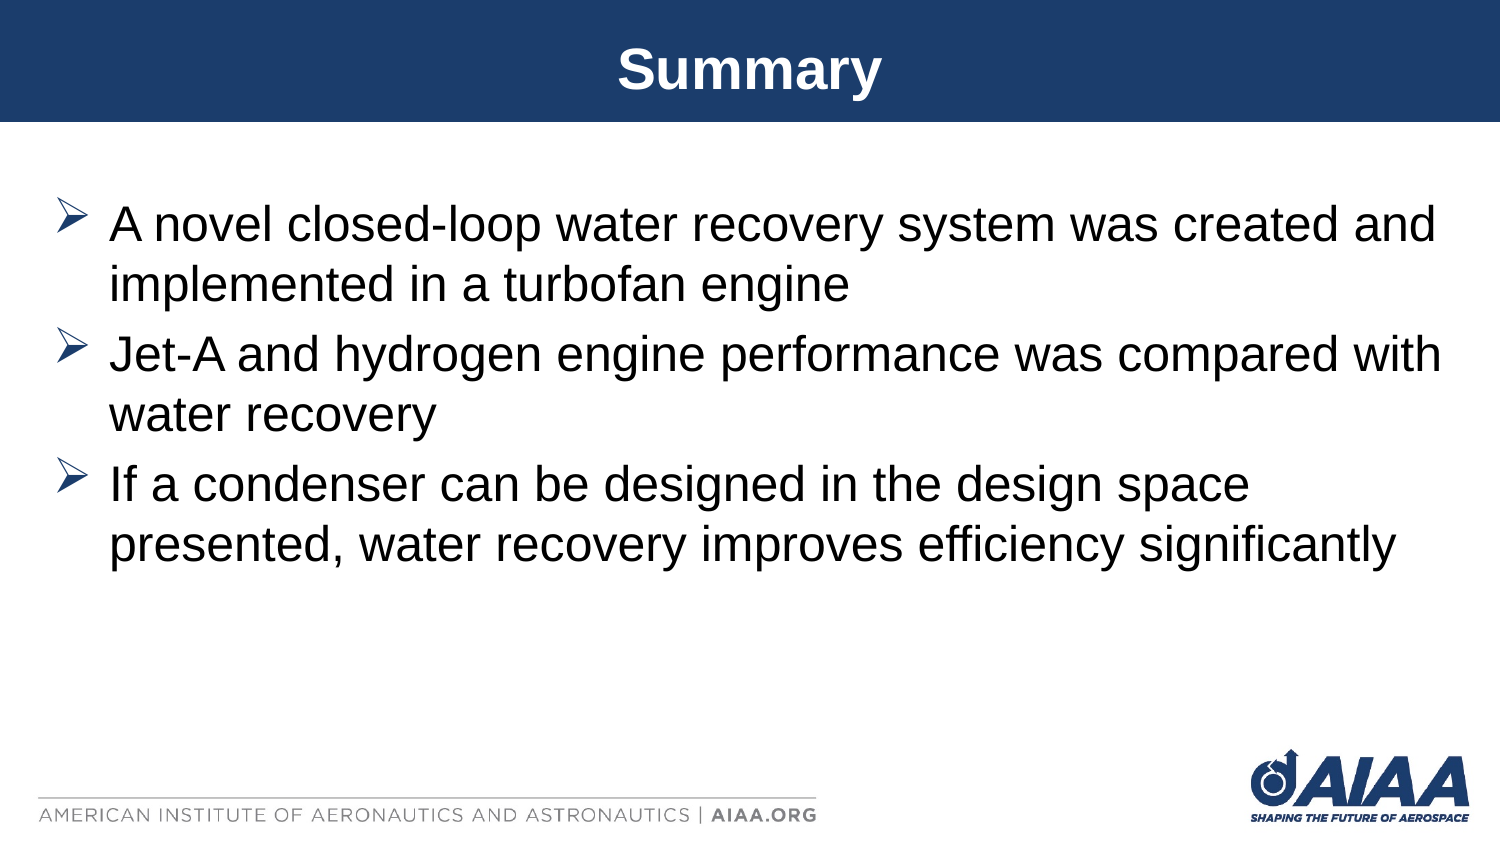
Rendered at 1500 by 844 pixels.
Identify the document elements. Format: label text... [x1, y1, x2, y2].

picture [0, 122, 1500, 844]
title Summary [37, 23, 1463, 109]
list A novel closed-loop water recovery system was created and implemented in a turbofan engine Jet-A and hydrogen engine performance was compared with water recovery If a condenser can be designed in the design space presented, water recovery improves efficiency significantly [37, 184, 1464, 737]
